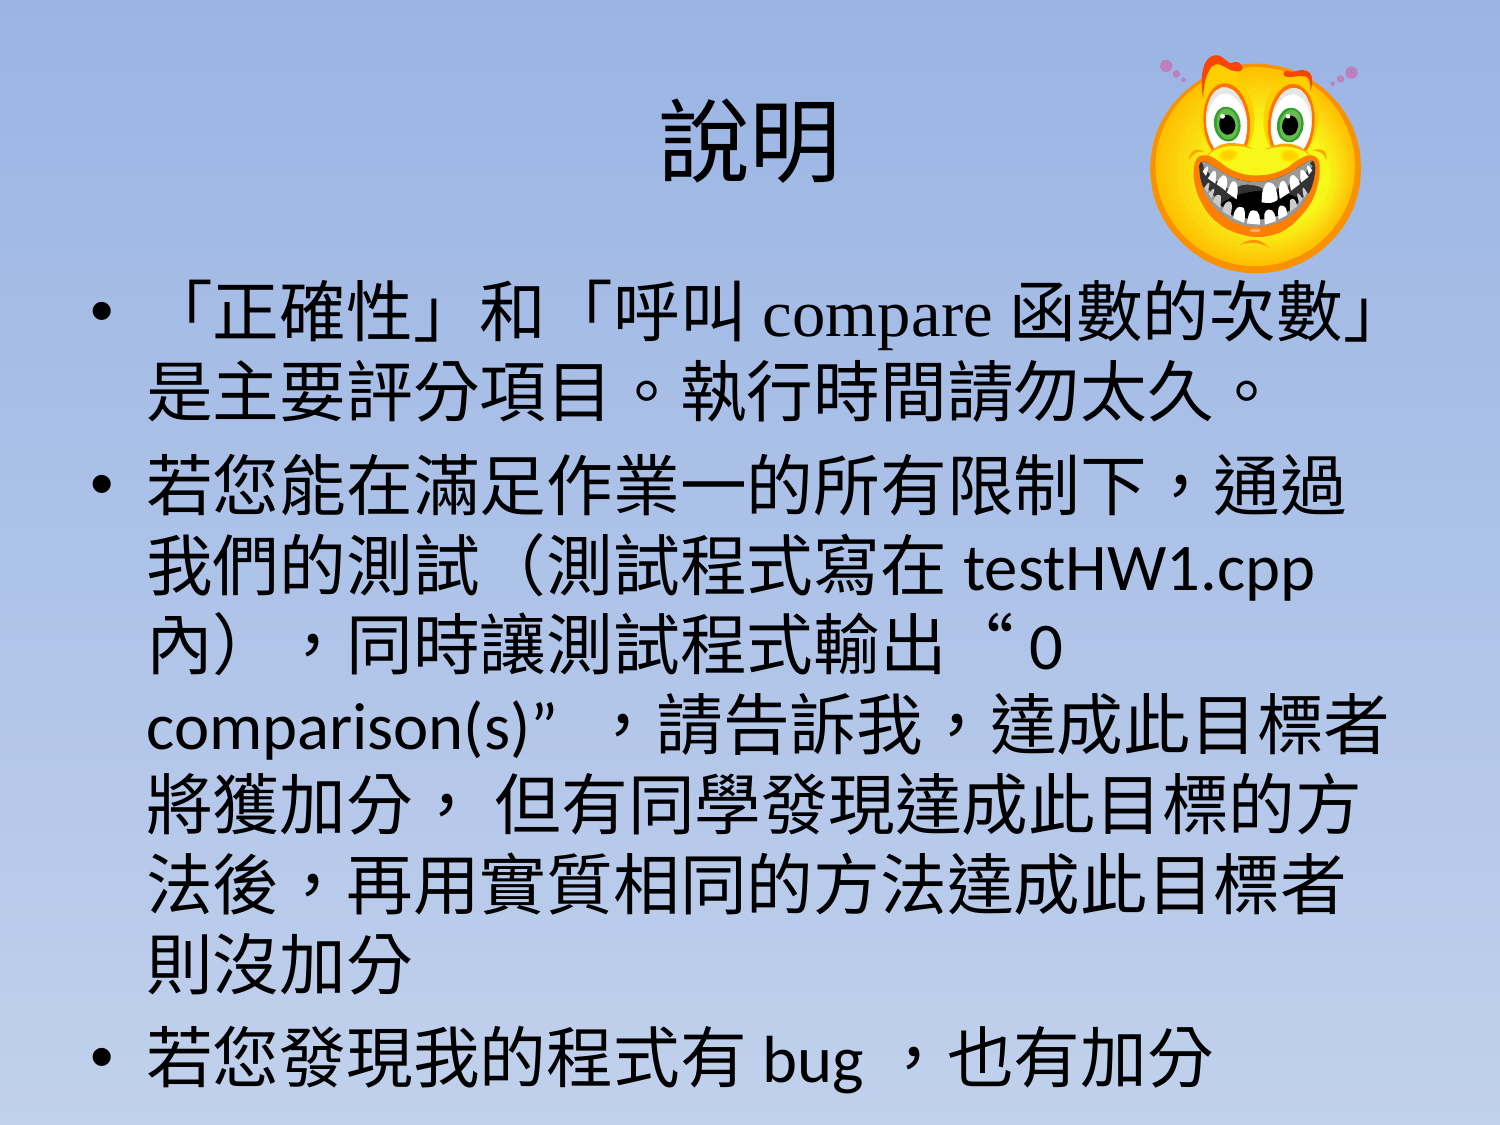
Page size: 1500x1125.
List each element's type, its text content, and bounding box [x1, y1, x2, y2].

title 說明 [74, 44, 1426, 233]
list 「正確性」和「呼叫compare函數的次數」是主要評分項目。執行時間請勿太久。 若您能在滿足作業一的所有限制下，通過我們的測試（測試程式寫在testHW1.cpp內），同時讓測試程式輸出“0 comparison(s)” ，請告訴我，達成此目標者將獲加分， 但有同學發現達成此目標的方法後，再用實質相同的方法達成此目標者則沒加分 若您發現我的程式有bug，也有加分 [74, 262, 1426, 1006]
picture [1148, 54, 1363, 275]
